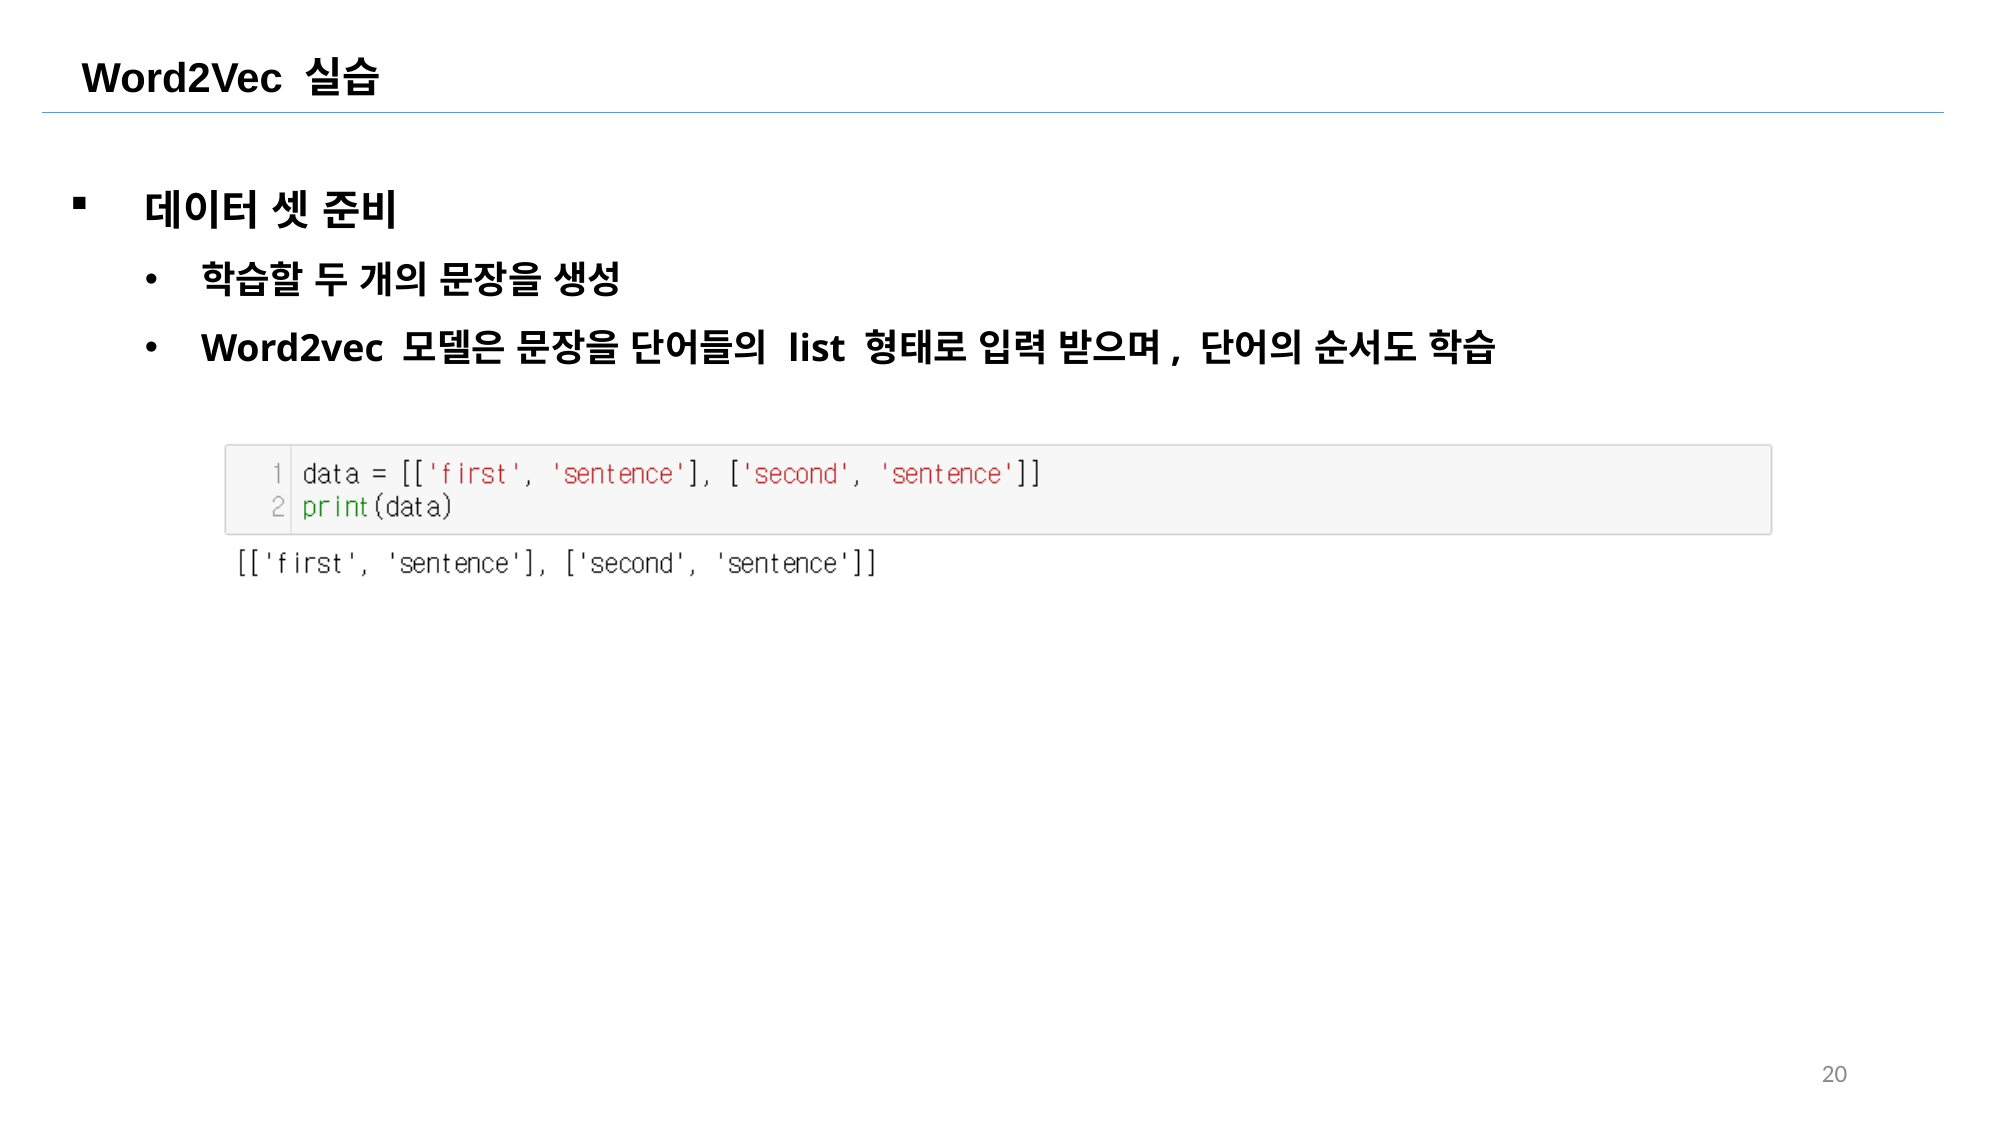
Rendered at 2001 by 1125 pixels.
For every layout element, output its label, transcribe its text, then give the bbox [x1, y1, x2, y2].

text_box Word2Vec 실습 [66, 42, 1516, 108]
text_box 데이터 셋 준비 학습할 두 개의 문장을 생성 Word2vec 모델은 문장을 단어들의 list 형태로 입력 받으며, 단어의 순서도 학습 [54, 151, 1945, 377]
picture [217, 435, 1783, 592]
slide_number 20 [1412, 1042, 1863, 1103]
